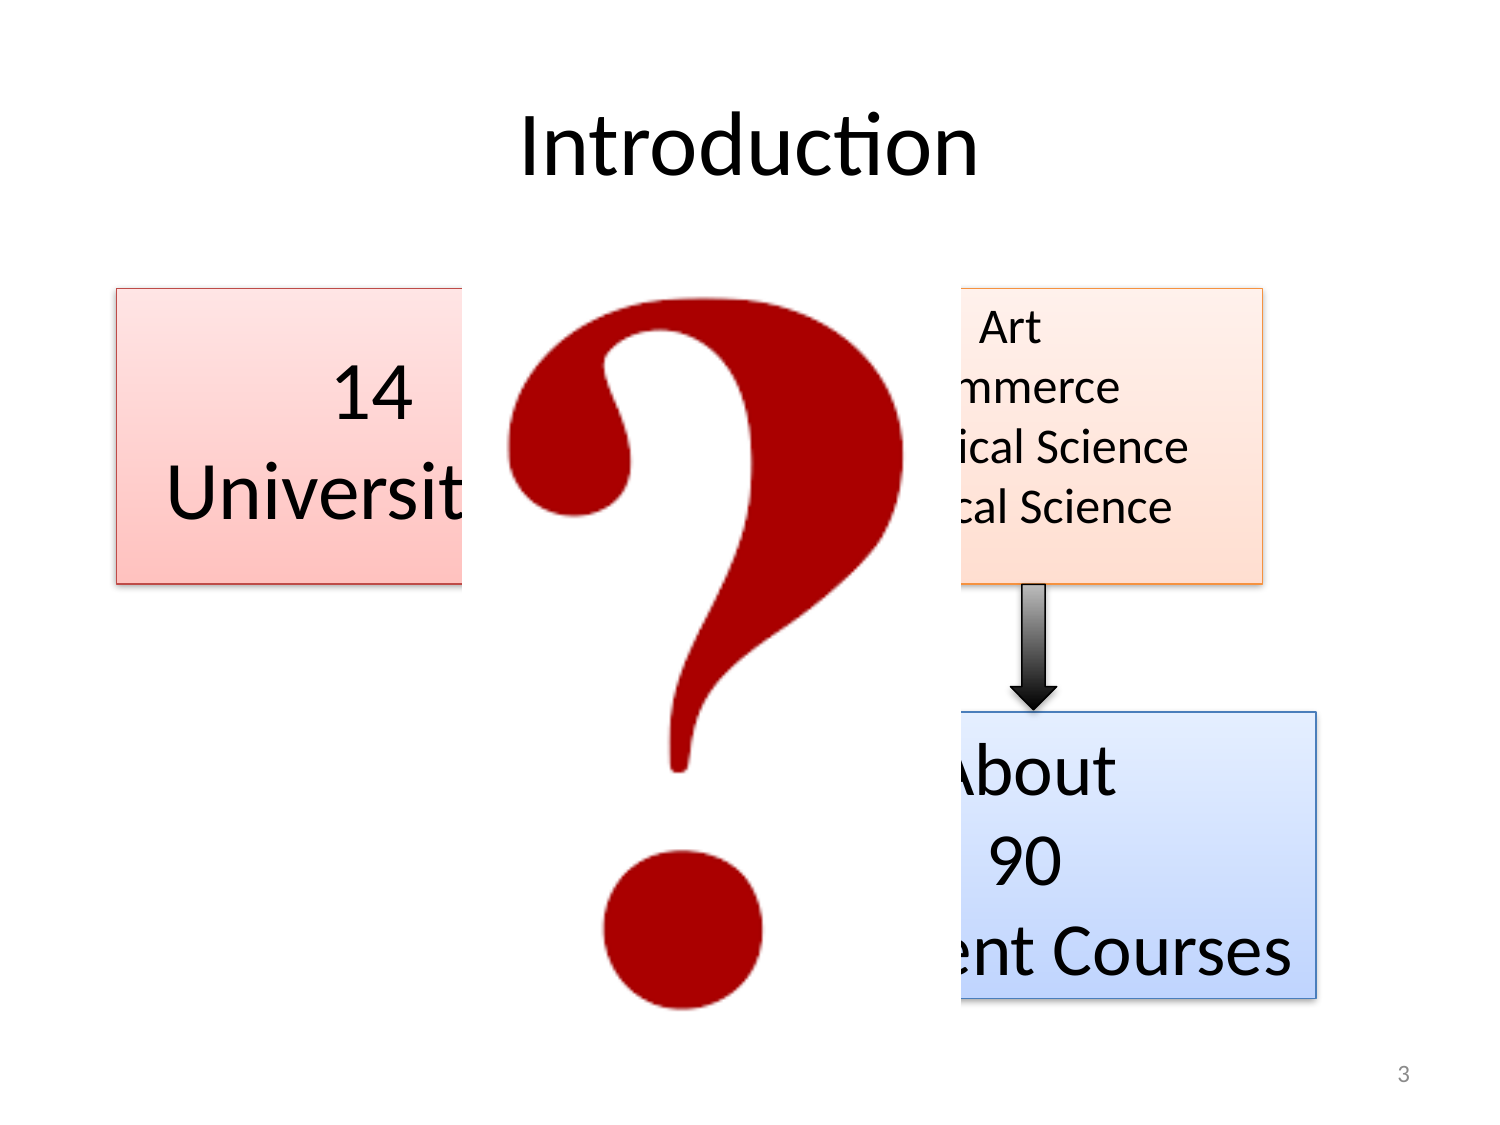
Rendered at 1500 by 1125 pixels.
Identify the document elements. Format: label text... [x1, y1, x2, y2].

text_box Art Commerce Biological Science Physical Science [965, 288, 1263, 585]
text_box About 90 different Courses [965, 711, 1317, 999]
text_box 14 Universities [116, 288, 457, 585]
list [462, 252, 961, 1083]
text_box [1009, 583, 1058, 711]
title Introduction [75, 45, 1425, 233]
slide_number 3 [1074, 1042, 1425, 1103]
